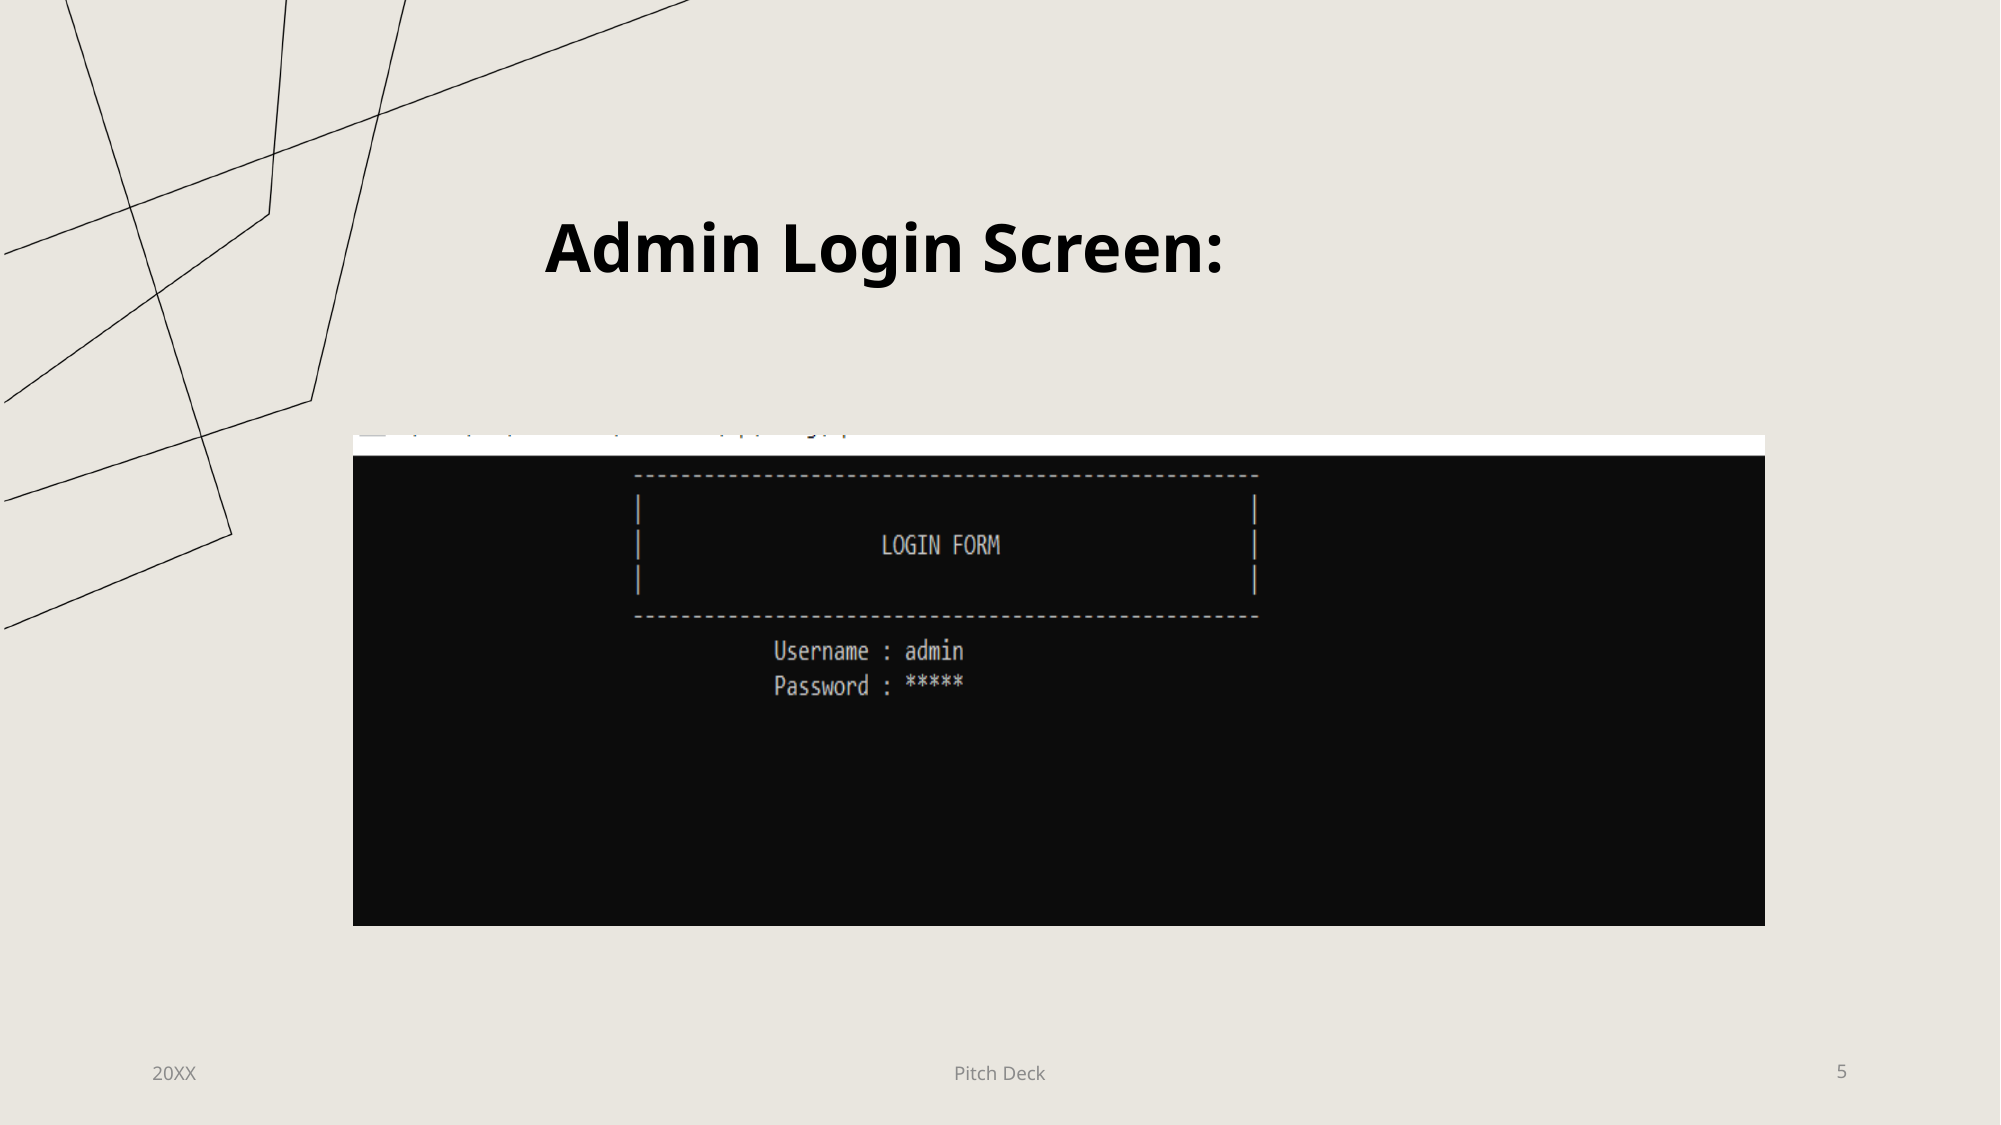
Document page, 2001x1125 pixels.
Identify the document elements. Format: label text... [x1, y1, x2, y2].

slide_number 20XX [137, 1042, 588, 1103]
text_box Admin Login Screen: [289, 198, 1701, 499]
picture [4, 0, 1765, 926]
footer Pitch Deck [662, 1042, 1338, 1103]
slide_number 5 [1412, 1042, 1863, 1103]
